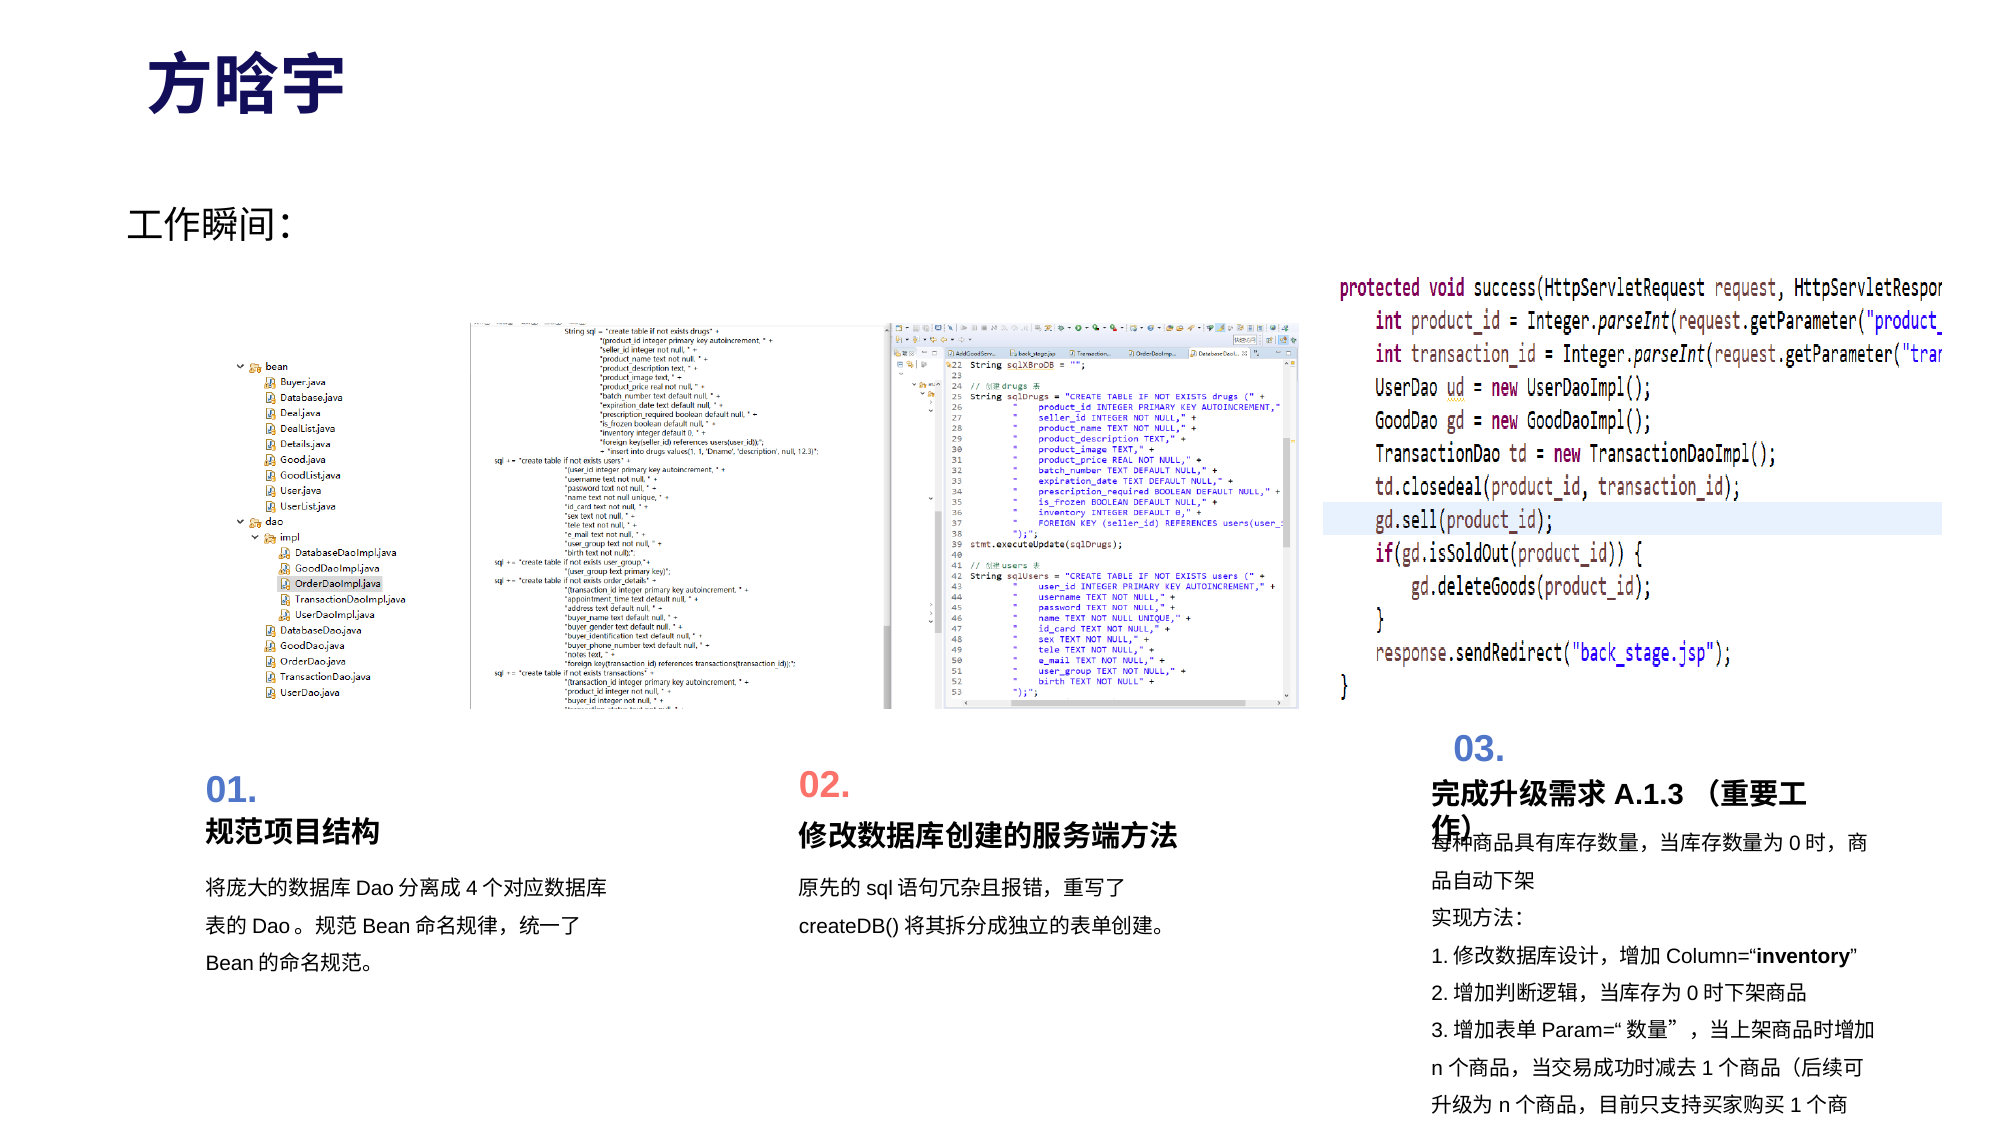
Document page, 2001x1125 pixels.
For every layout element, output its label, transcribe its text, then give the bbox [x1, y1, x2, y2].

text_box 03. [1438, 717, 1540, 777]
text_box 每种商品具有库存数量，当库存数量为0时，商品⾃动下架 实现方法： 1.修改数据库设计，增加Column=“inventory” 2.增加判断逻辑，当库存为0时下架商品 3.增加表单Param=“数量”，当上架商品时增加n个商品，当交易成功时减去1个商品（后续可升级为n个商品，目前只支持买家购买1个商品） [1416, 810, 1899, 1125]
text_box 完成升级需求A.1.3（重要工作） [1416, 768, 1849, 853]
text_box 将庞大的数据库Dao分离成4个对应数据库表的Dao。规范Bean命名规律，统一了Bean的命名规范。 [190, 857, 623, 983]
picture [220, 323, 1299, 709]
text_box 修改数据库创建的服务端方法 [784, 810, 1266, 860]
text_box 工作瞬间： [111, 193, 329, 254]
text_box 规范项目结构 [190, 806, 623, 857]
picture [1323, 266, 1942, 717]
text_box 01. [190, 757, 292, 817]
text_box 方晗宇 [110, 34, 383, 130]
text_box 02. [784, 752, 885, 813]
text_box 原先的sql语句冗杂且报错，重写了createDB()将其拆分成独立的表单创建。 [784, 860, 1216, 945]
